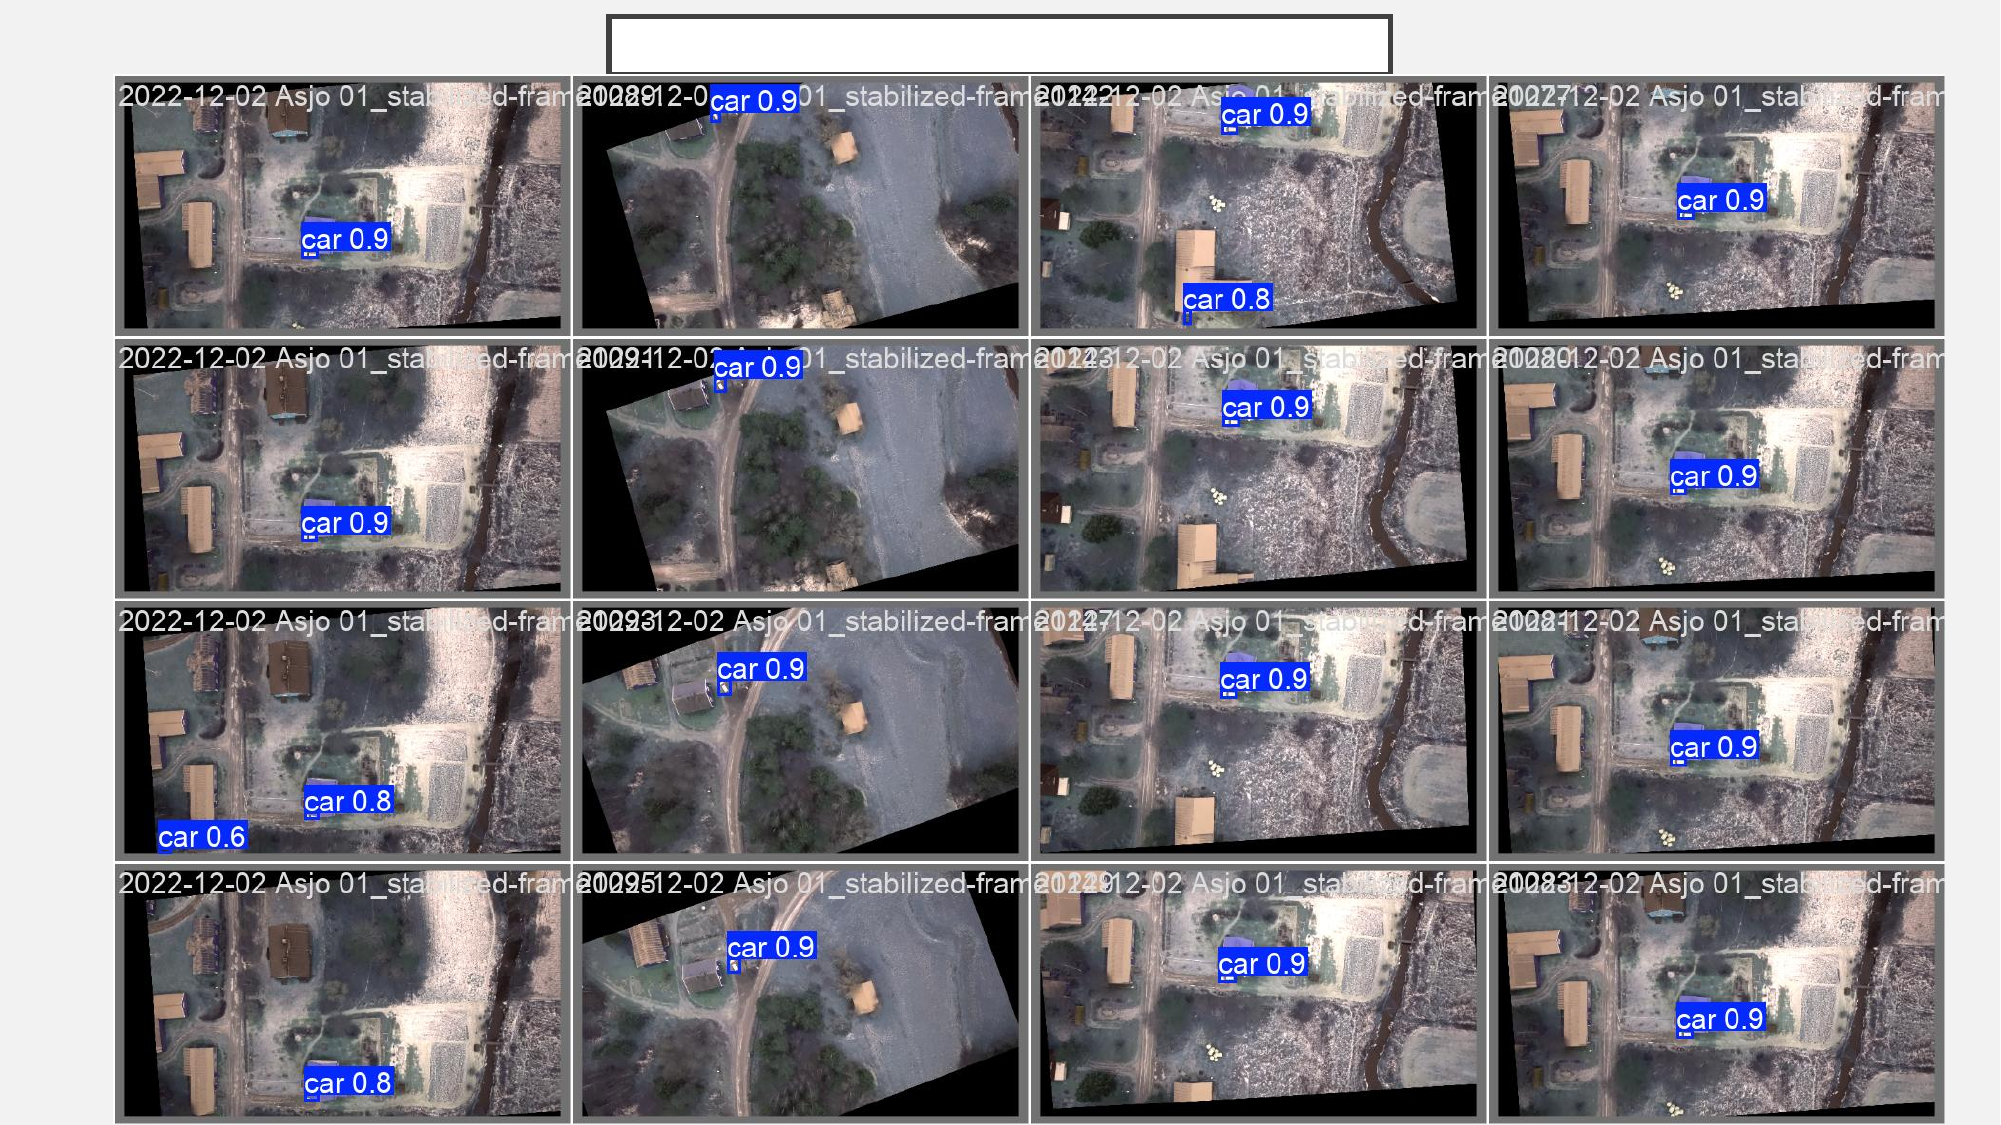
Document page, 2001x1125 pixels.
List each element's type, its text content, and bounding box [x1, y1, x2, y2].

picture [112, 74, 1945, 1124]
title Validation batch 2 [606, 14, 1393, 74]
